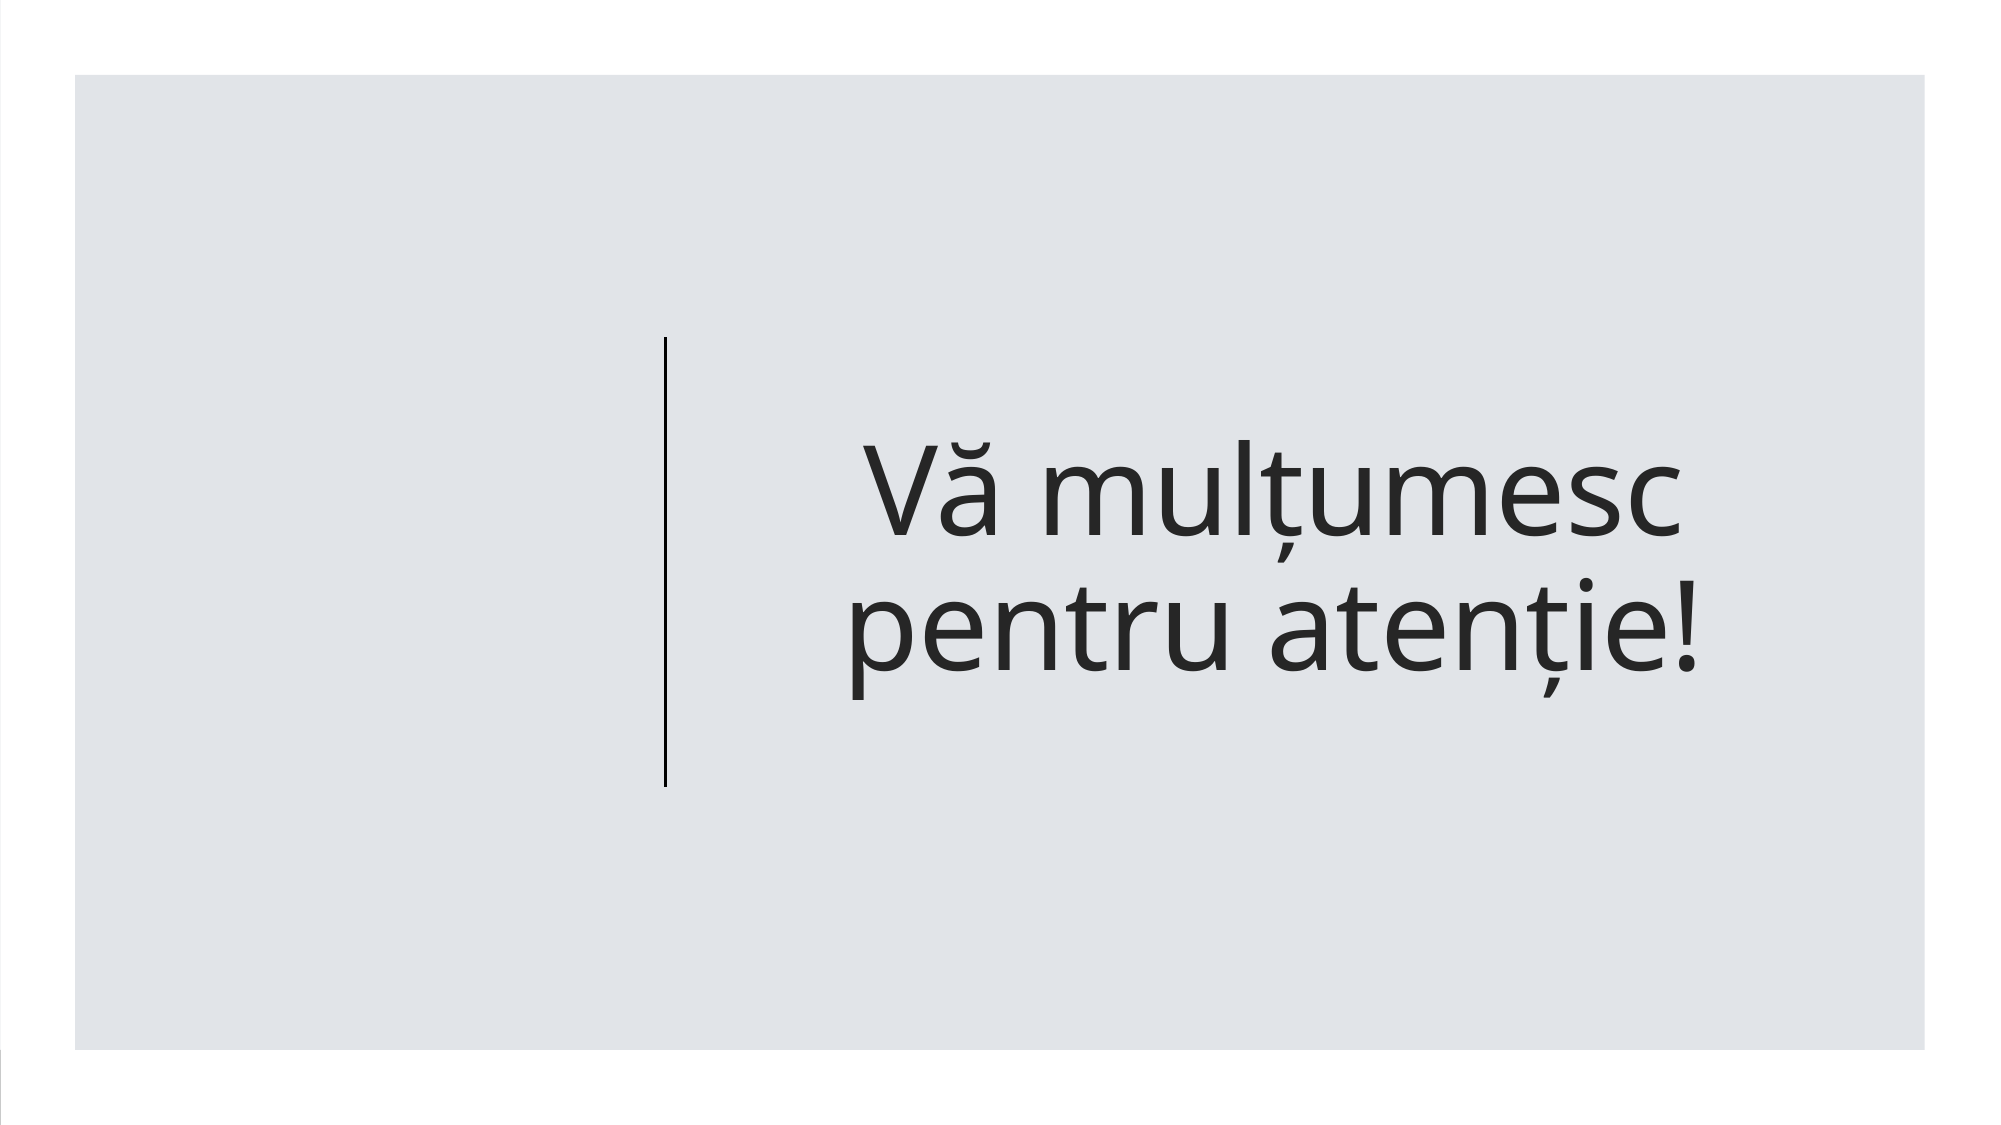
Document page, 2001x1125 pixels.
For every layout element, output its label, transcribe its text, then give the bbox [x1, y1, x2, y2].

text_box [74, 74, 1926, 1051]
title Vă mulțumesc pentru atenție! [718, 158, 1829, 967]
text_box [0, 0, 2000, 1125]
